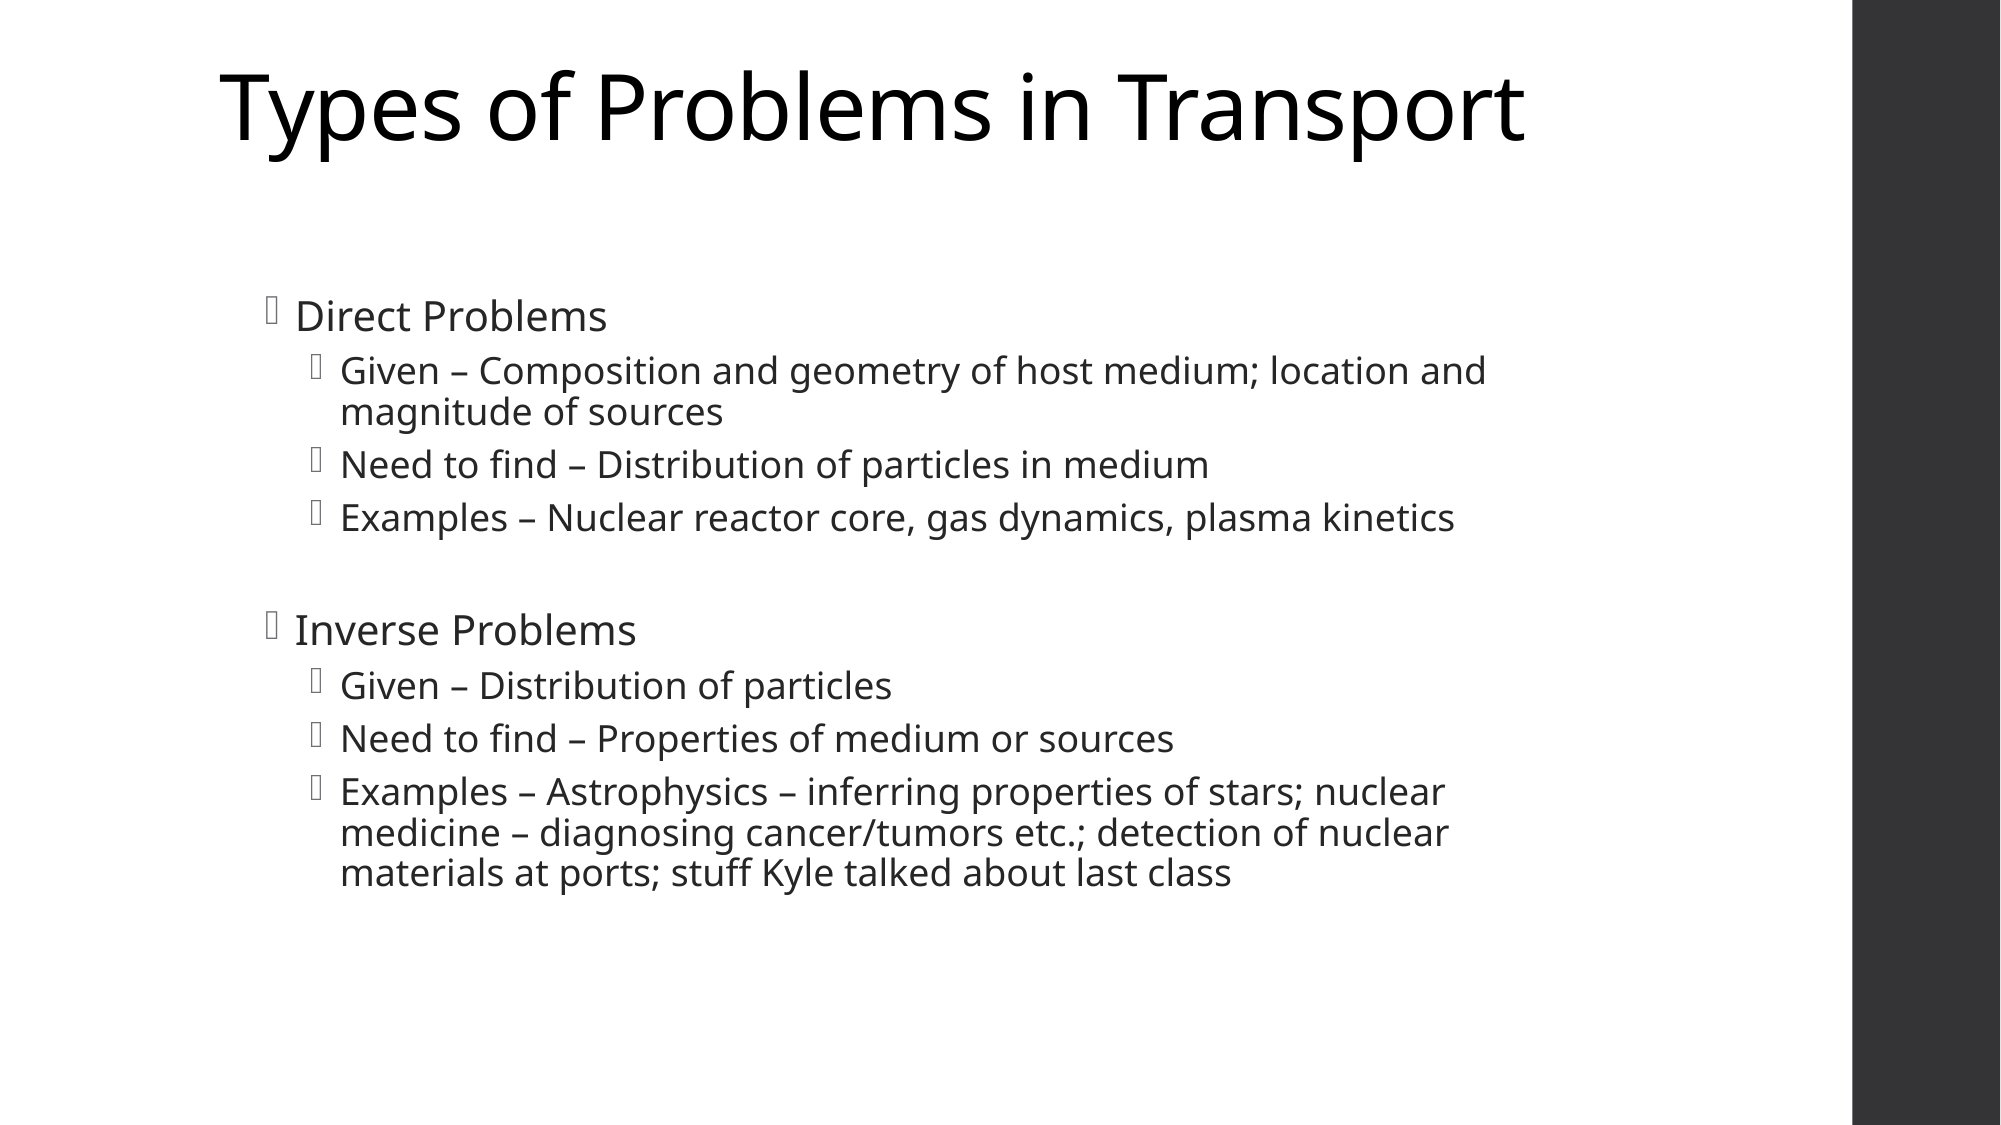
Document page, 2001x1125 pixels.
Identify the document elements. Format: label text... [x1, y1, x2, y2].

list Direct Problems Given – Composition and geometry of host medium; location and magnitude of sources Need to find – Distribution of particles in medium Examples – Nuclear reactor core, gas dynamics, plasma kinetics Inverse Problems Given – Distribution of particles Need to find – Properties of medium or sources Examples – Astrophysics – inferring properties of stars; nuclear medicine – diagnosing cancer/tumors etc.; detection of nuclear materials at ports; stuff Kyle talked about last class [204, 287, 1615, 1111]
title Types of Problems in Transport [204, 44, 1795, 168]
